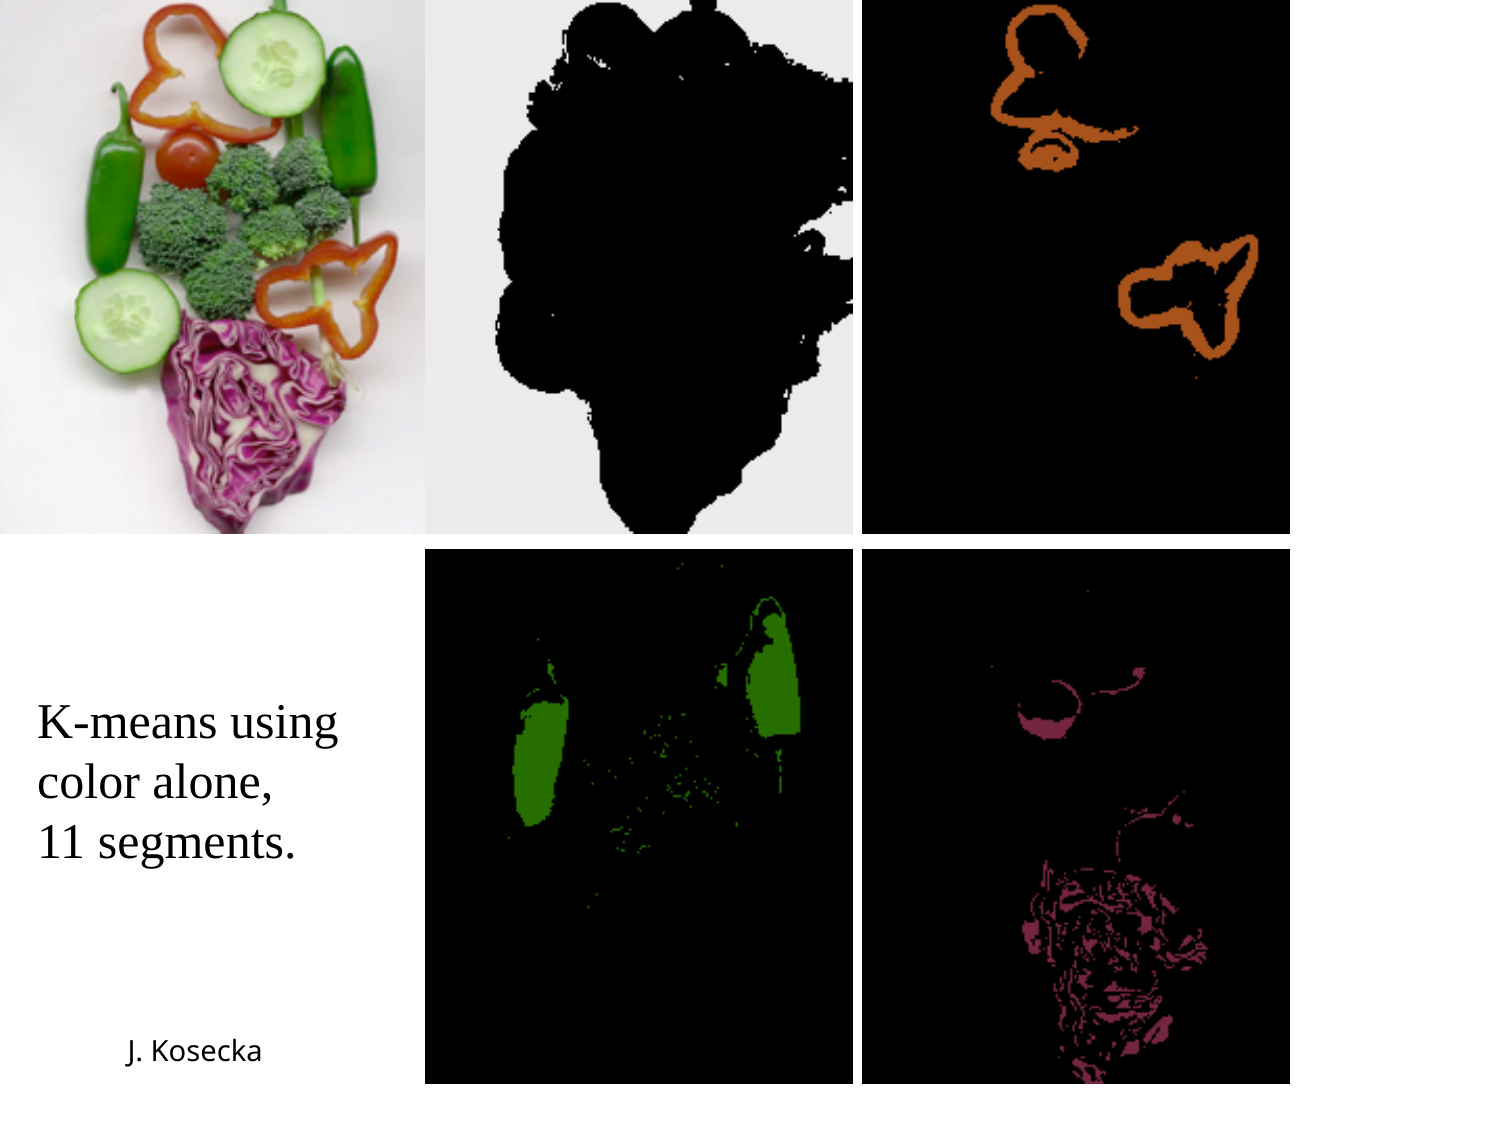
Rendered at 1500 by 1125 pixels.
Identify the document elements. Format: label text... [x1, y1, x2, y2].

picture [0, 0, 853, 534]
picture [424, 549, 853, 1084]
picture [862, 0, 1290, 534]
picture [862, 549, 1290, 1084]
text_box K-means using color alone, 11 segments. [22, 681, 354, 877]
slide_number J. Kosecka [112, 1025, 415, 1100]
